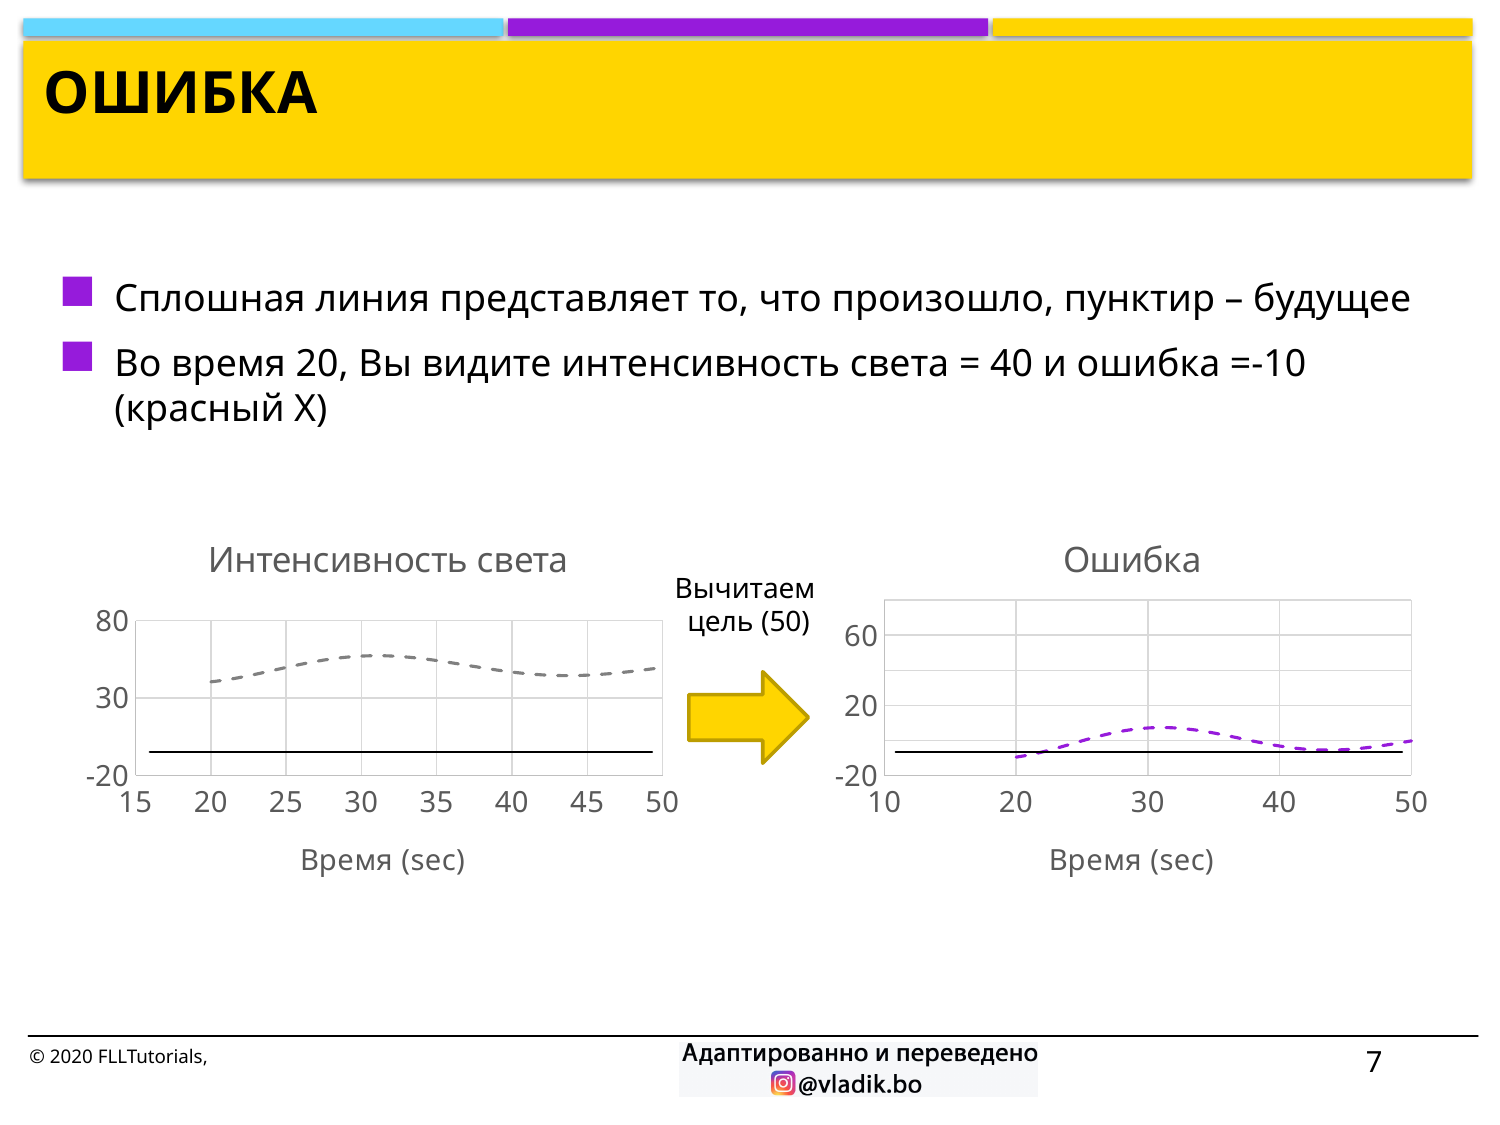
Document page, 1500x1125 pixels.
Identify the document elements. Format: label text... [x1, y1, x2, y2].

chart [72, 507, 693, 914]
text_box Вычитаем цель (50) [697, 562, 816, 645]
text_box [697, 670, 810, 765]
slide_number 7 [1351, 1036, 1478, 1097]
picture [679, 1042, 1039, 1098]
title ОШИБКА [28, 48, 1464, 172]
footer © 2020 FLLTutorials, [14, 1036, 814, 1097]
list Сплошная линия представляет то, что произошло, пунктир – будущее Во время 20, Вы видите интенсивность света = 40 и ошибка =-10 (красный X) [49, 266, 1465, 437]
chart [821, 507, 1442, 914]
